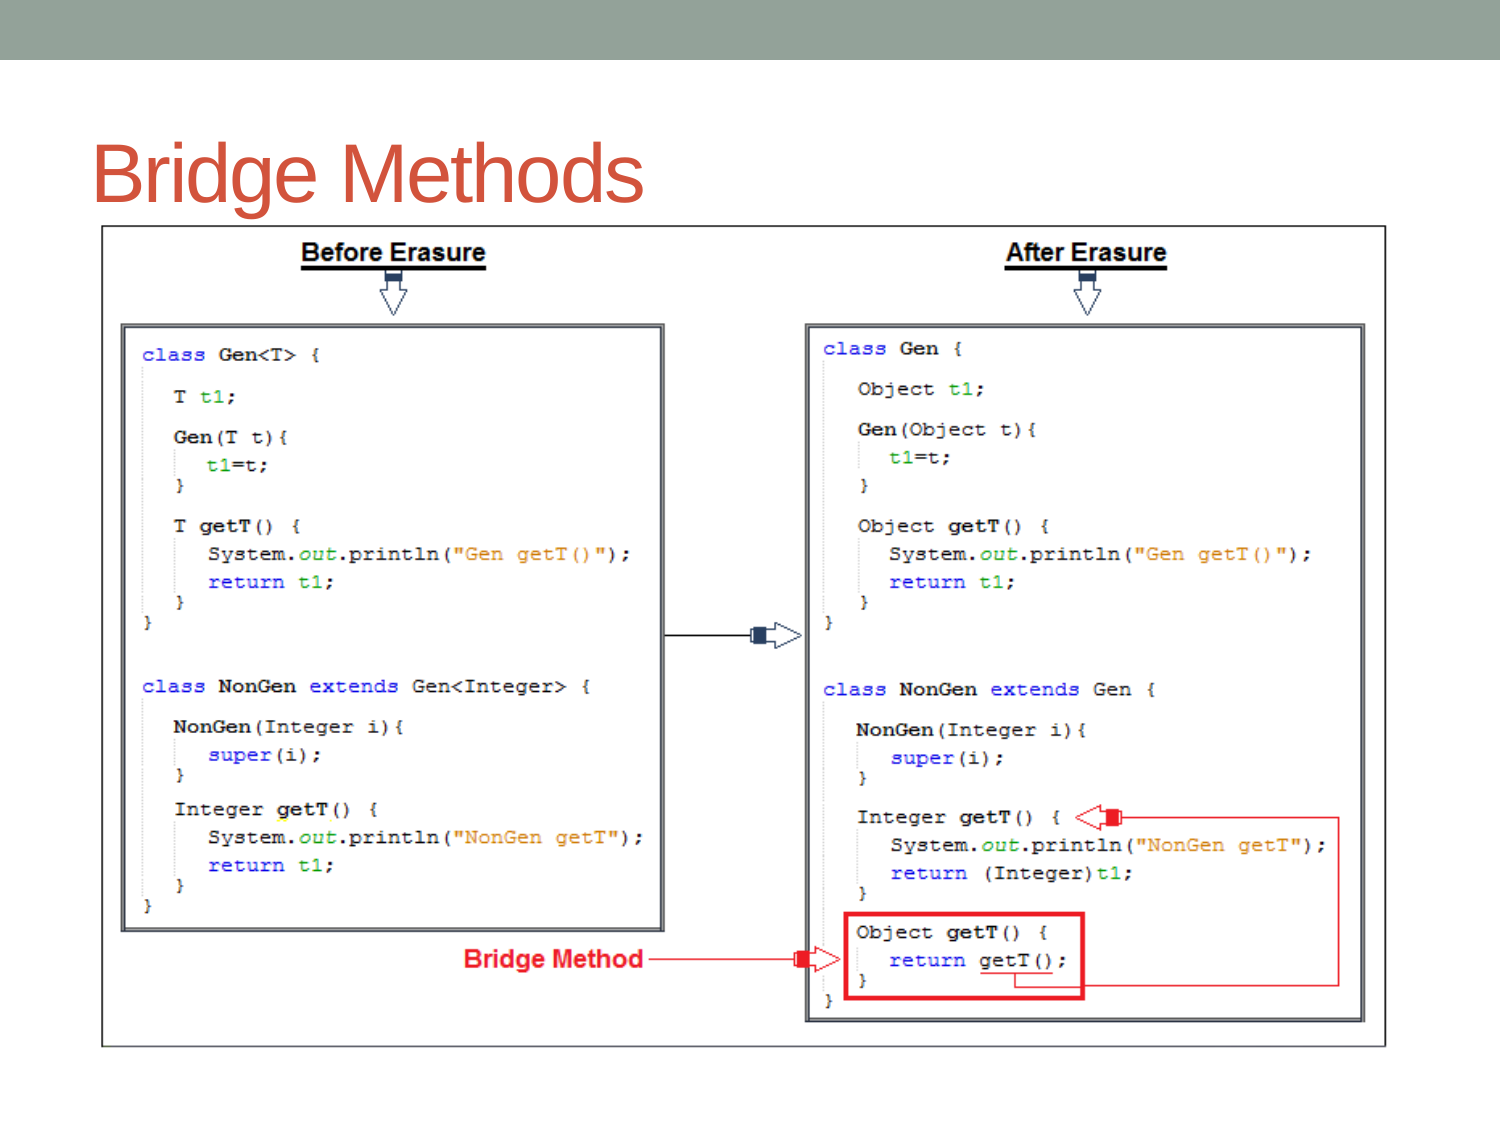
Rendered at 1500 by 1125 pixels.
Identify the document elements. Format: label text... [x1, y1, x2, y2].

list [100, 224, 1389, 1063]
title Bridge Methods [75, 87, 1425, 250]
